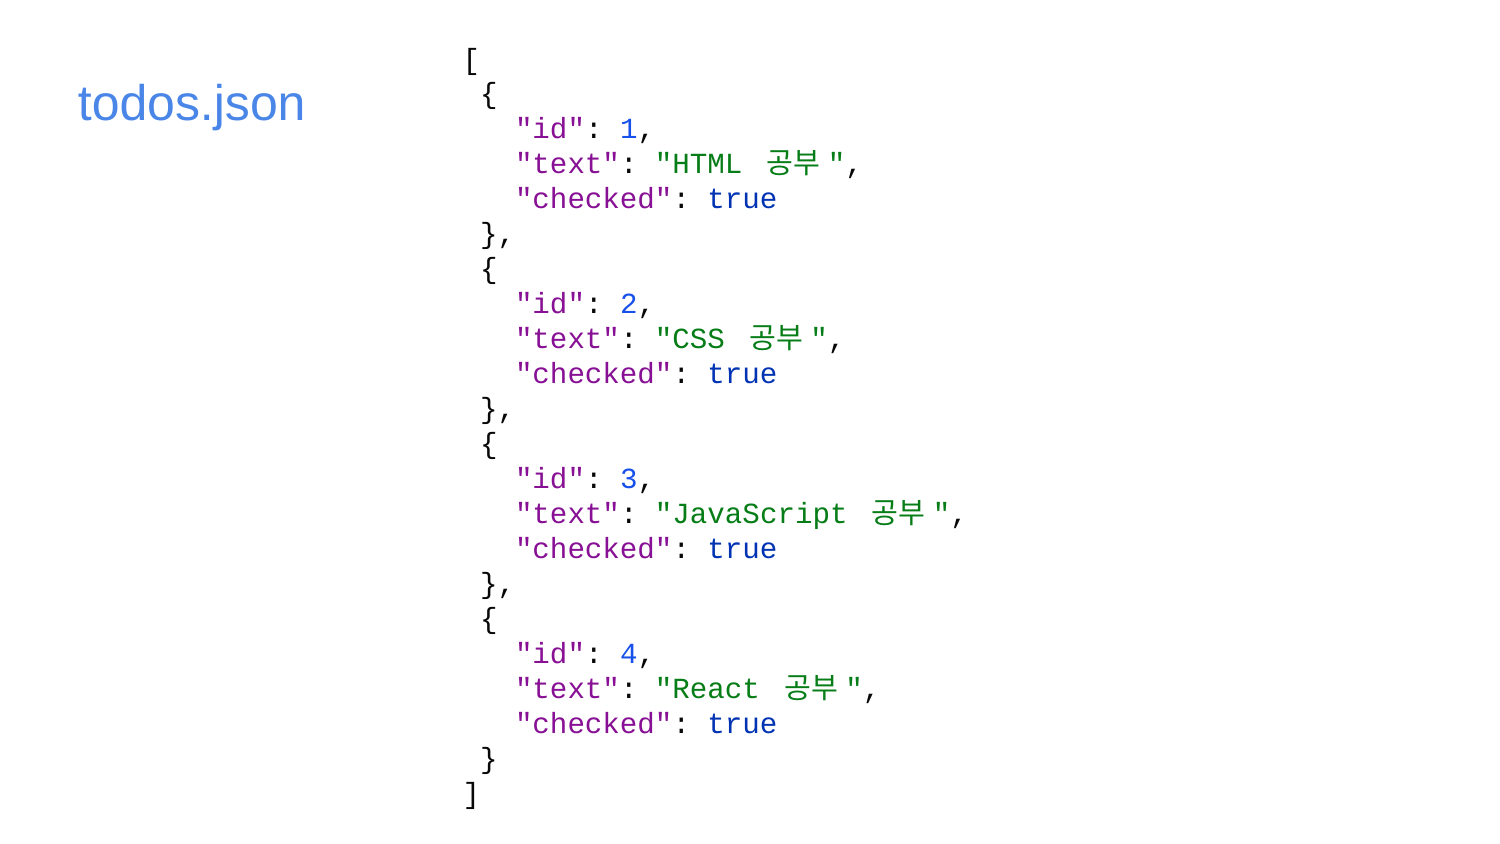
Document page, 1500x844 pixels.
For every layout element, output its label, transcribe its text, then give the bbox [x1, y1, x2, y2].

text_box todos.json [62, 55, 341, 150]
text_box [ { "id": 1, "text": "HTML 공부", "checked": true }, { "id": 2, "text": "CSS 공부", "checked": true }, { "id": 3, "text": "JavaScript 공부", "checked": true }, { "id": 4, "text": "React 공부", "checked": true } ] [447, 24, 1370, 824]
